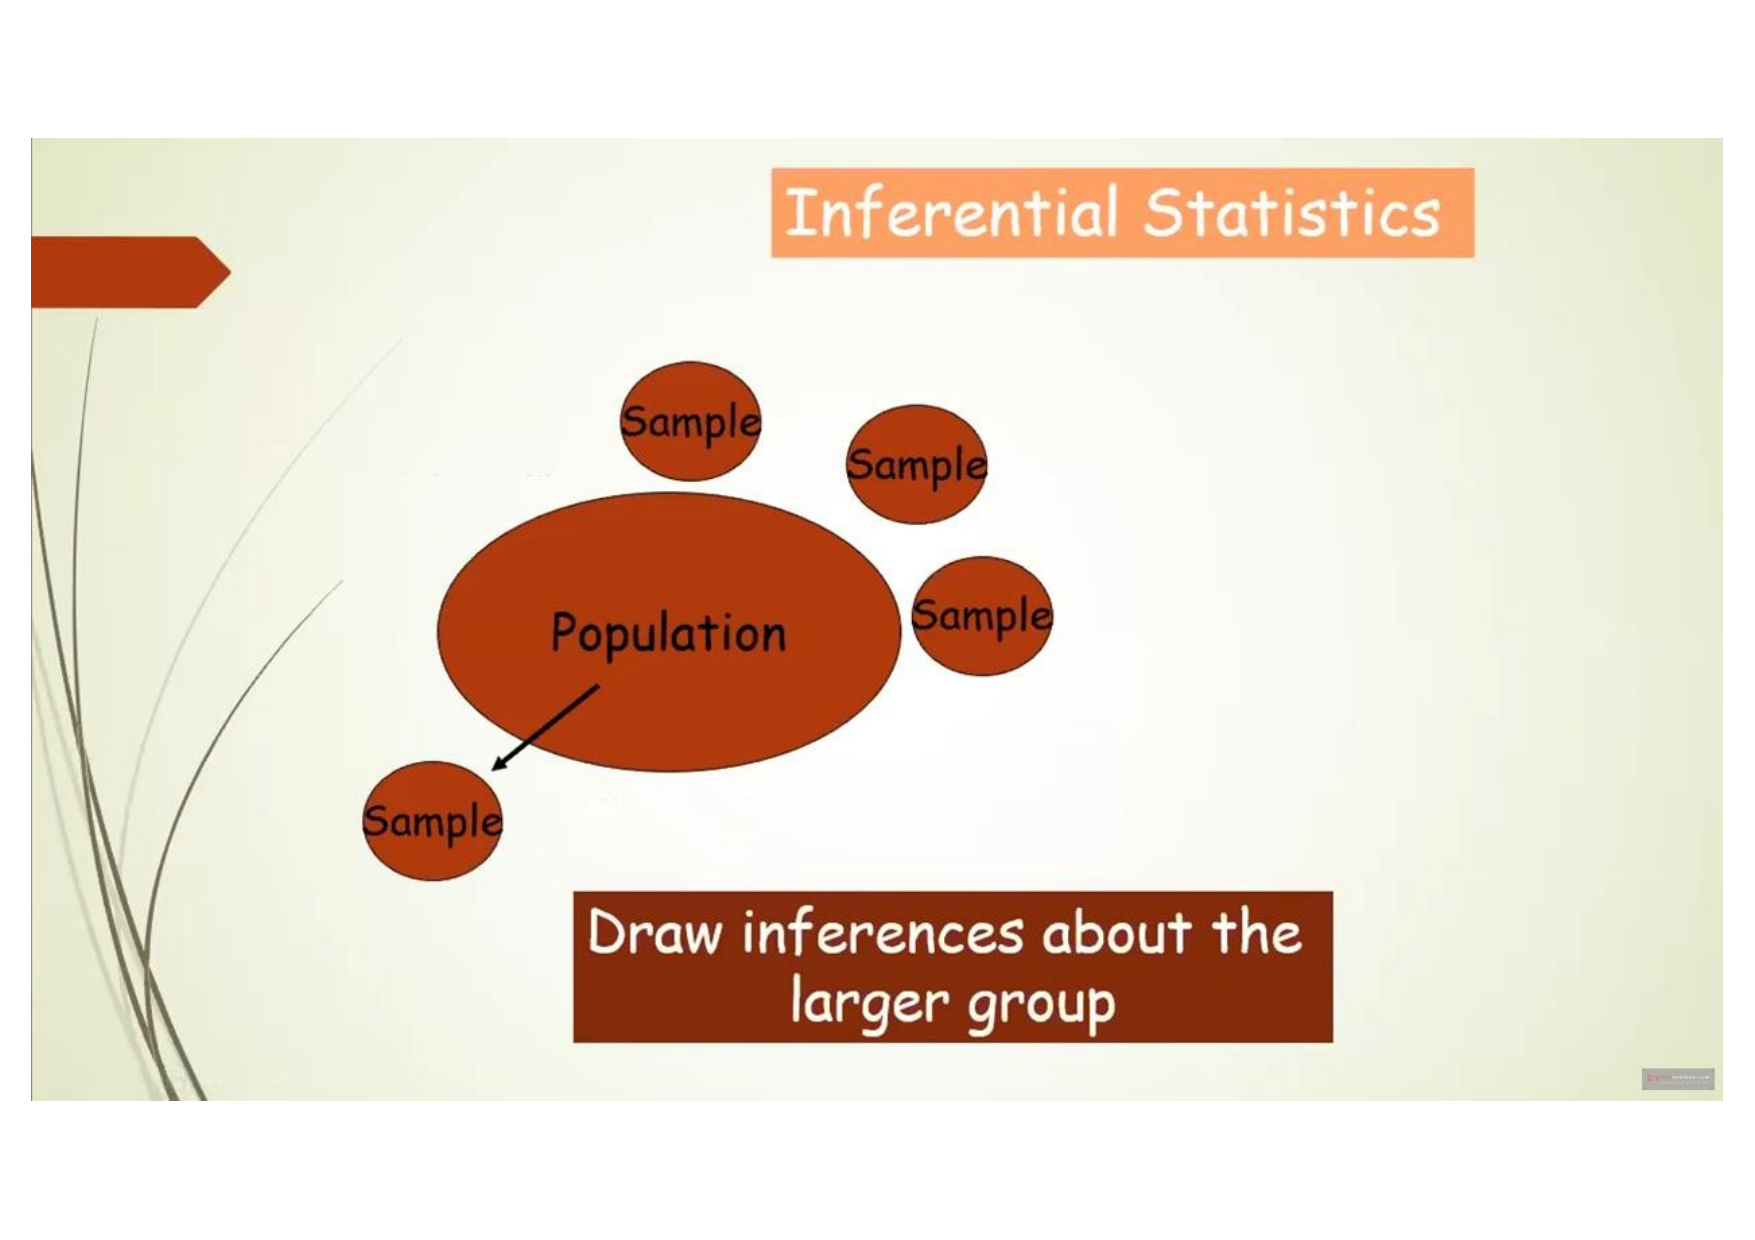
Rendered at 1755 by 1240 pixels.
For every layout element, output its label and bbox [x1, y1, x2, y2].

picture [30, 138, 1724, 1101]
